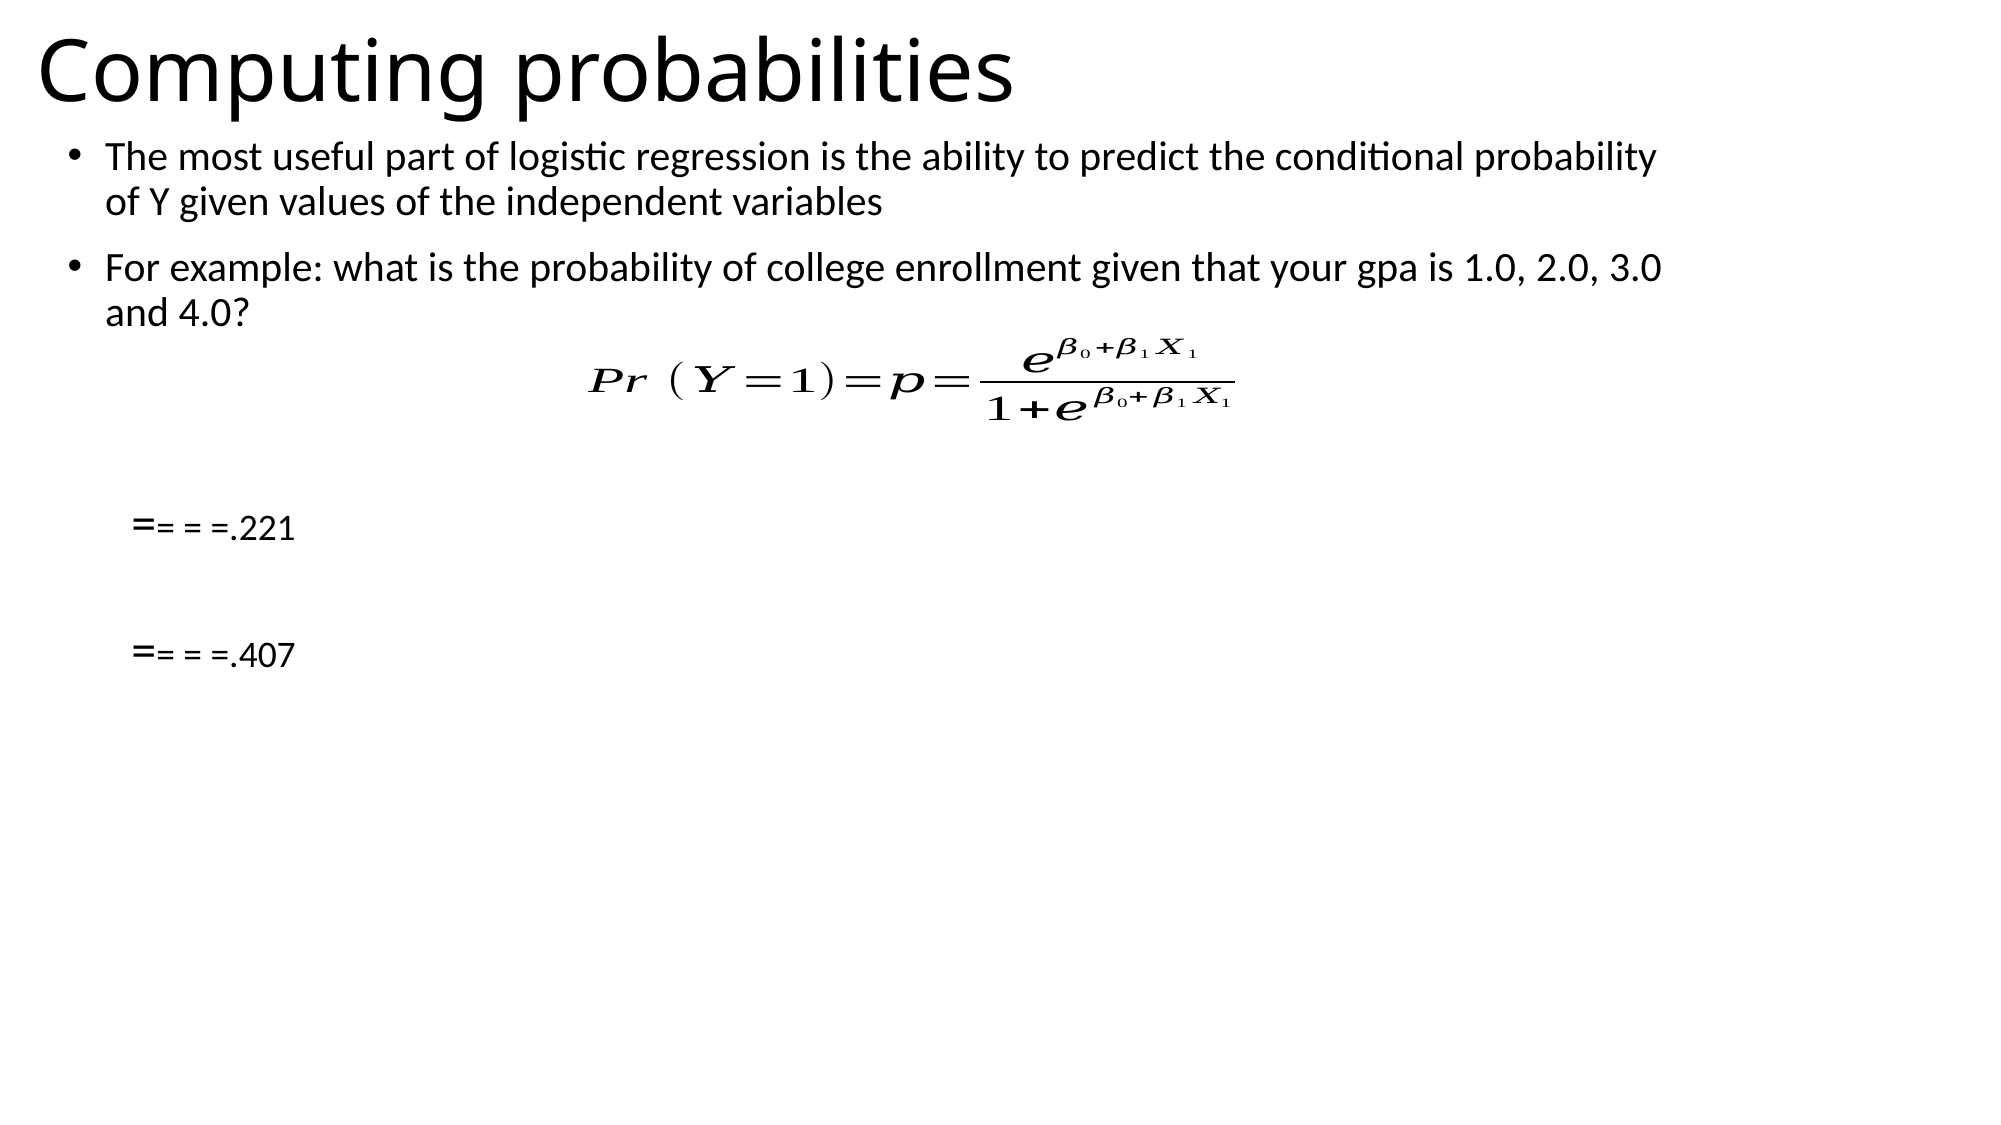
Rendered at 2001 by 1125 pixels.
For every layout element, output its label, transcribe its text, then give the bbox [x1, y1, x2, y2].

title Computing probabilities [21, 18, 1672, 128]
list The most useful part of logistic regression is the ability to predict the conditional probability of Y given values of the independent variables For example: what is the probability of college enrollment given that your gpa is 1.0, 2.0, 3.0 and 4.0? [52, 127, 1703, 745]
